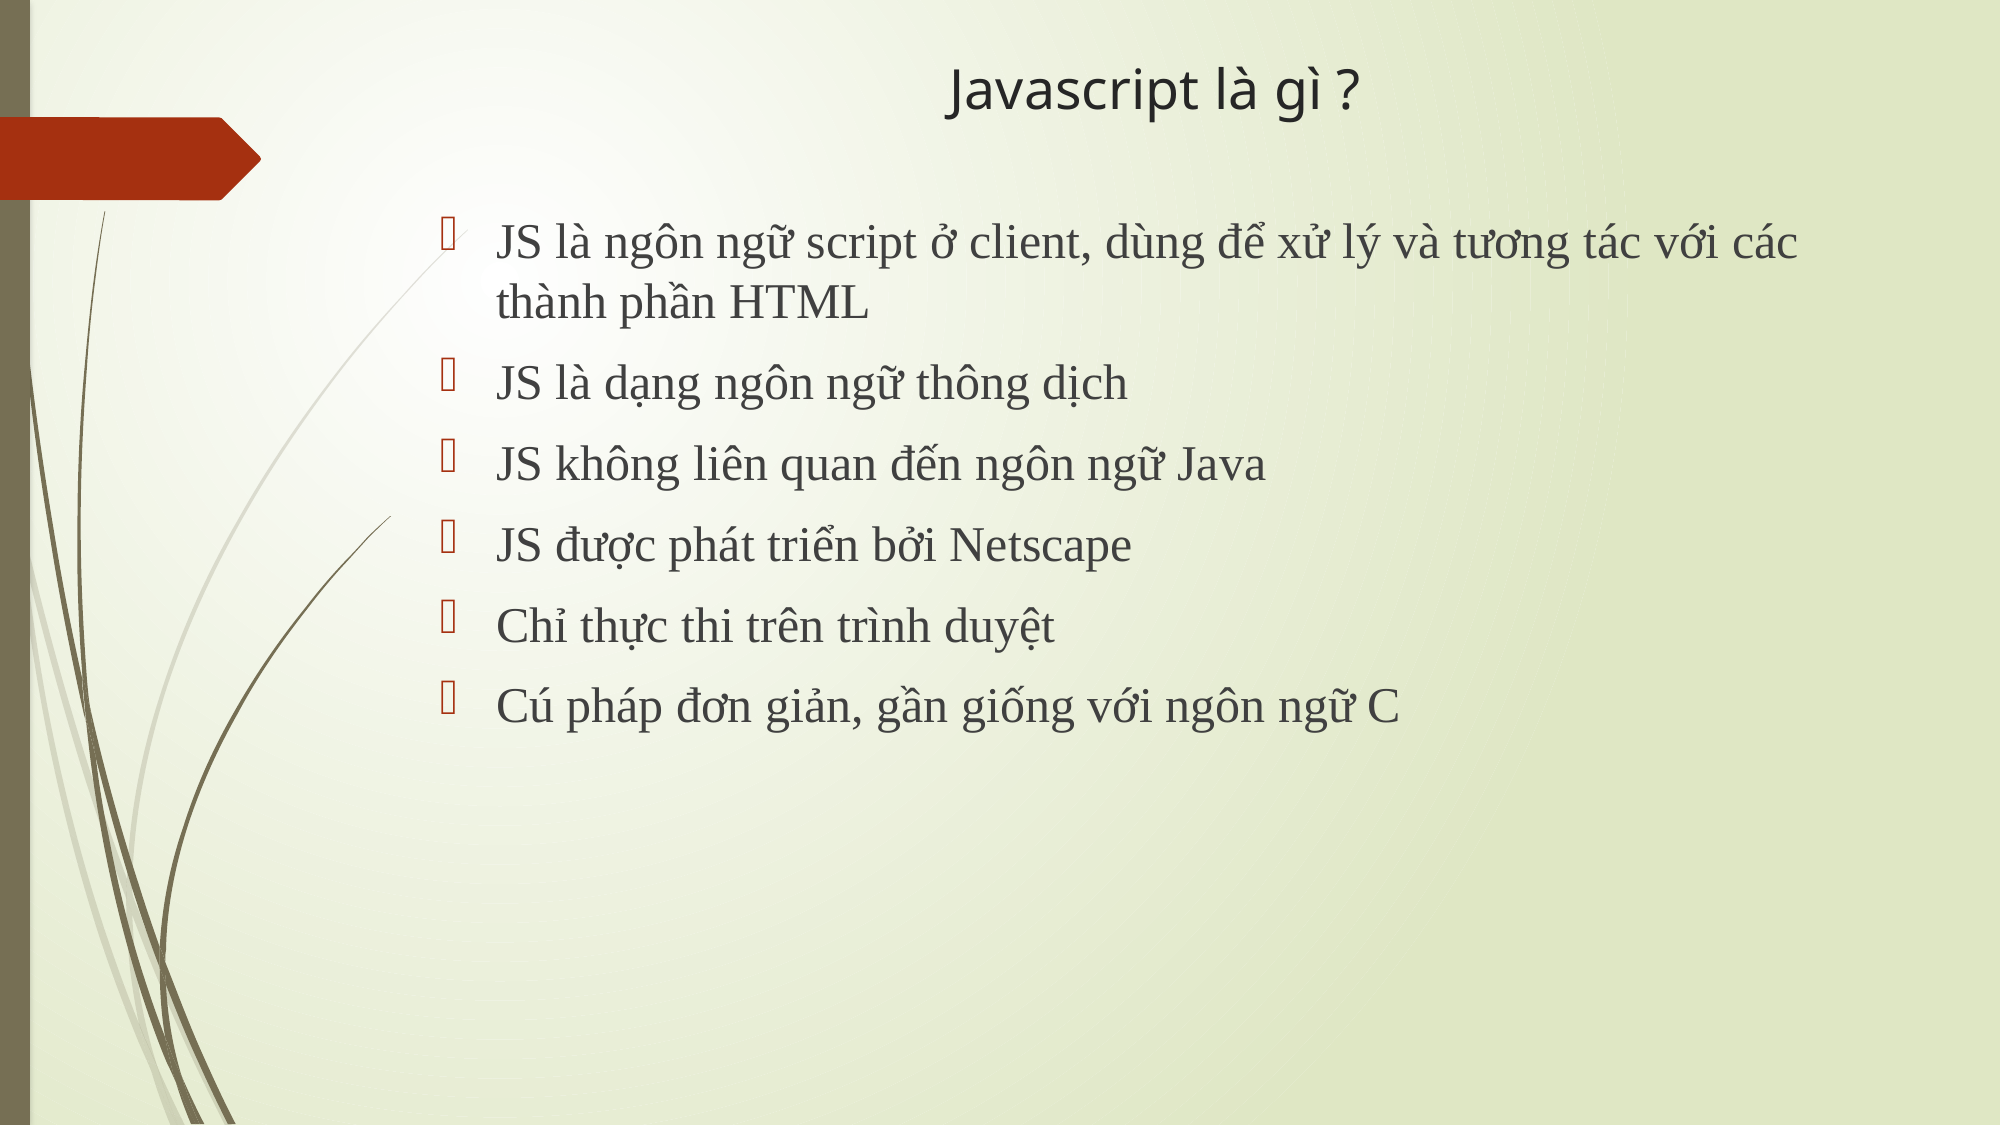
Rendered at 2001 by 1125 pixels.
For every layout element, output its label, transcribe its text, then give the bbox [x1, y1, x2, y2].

list JS là ngôn ngữ script ở client, dùng để xử lý và tương tác với các thành phần HTML JS là dạng ngôn ngữ thông dịch JS không liên quan đến ngôn ngữ Java JS được phát triển bởi Netscape Chỉ thực thi trên trình duyệt Cú pháp đơn giản, gần giống với ngôn ngữ C [424, 201, 1888, 970]
title Javascript là gì ? [424, 46, 1887, 128]
